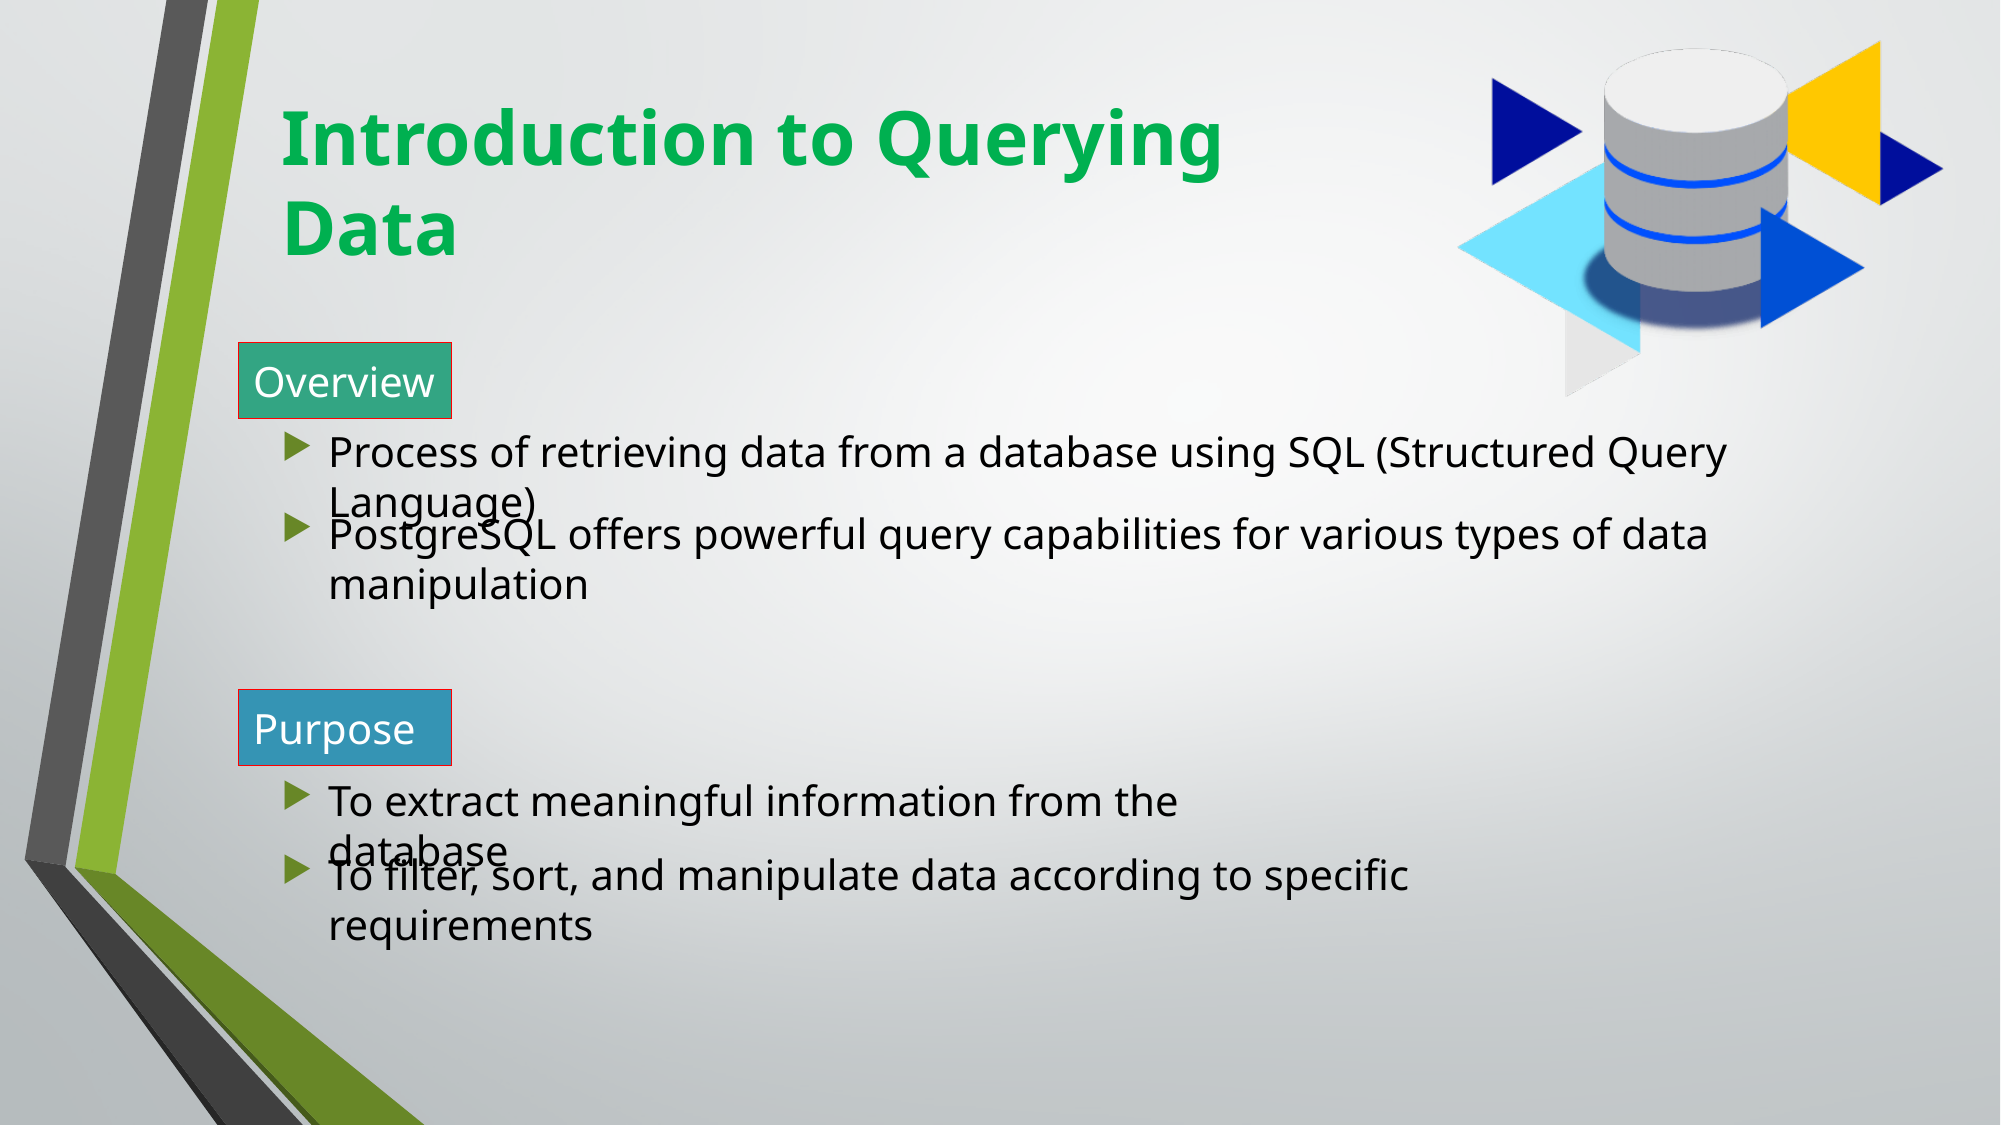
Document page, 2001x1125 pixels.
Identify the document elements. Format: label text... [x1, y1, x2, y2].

text_box Purpose [238, 689, 452, 766]
text_box To extract meaningful information from the database [266, 800, 1287, 850]
text_box Process of retrieving data from a database using SQL (Structured Query Language) [266, 451, 1775, 501]
text_box PostgreSQL offers powerful query capabilities for various types of data manipulation [266, 533, 1798, 582]
title Introduction to Querying Data [266, 133, 1287, 229]
text_box To filter, sort, and manipulate data according to specific requirements [266, 874, 1547, 923]
picture [1376, 0, 2000, 412]
text_box Overview [238, 342, 452, 419]
